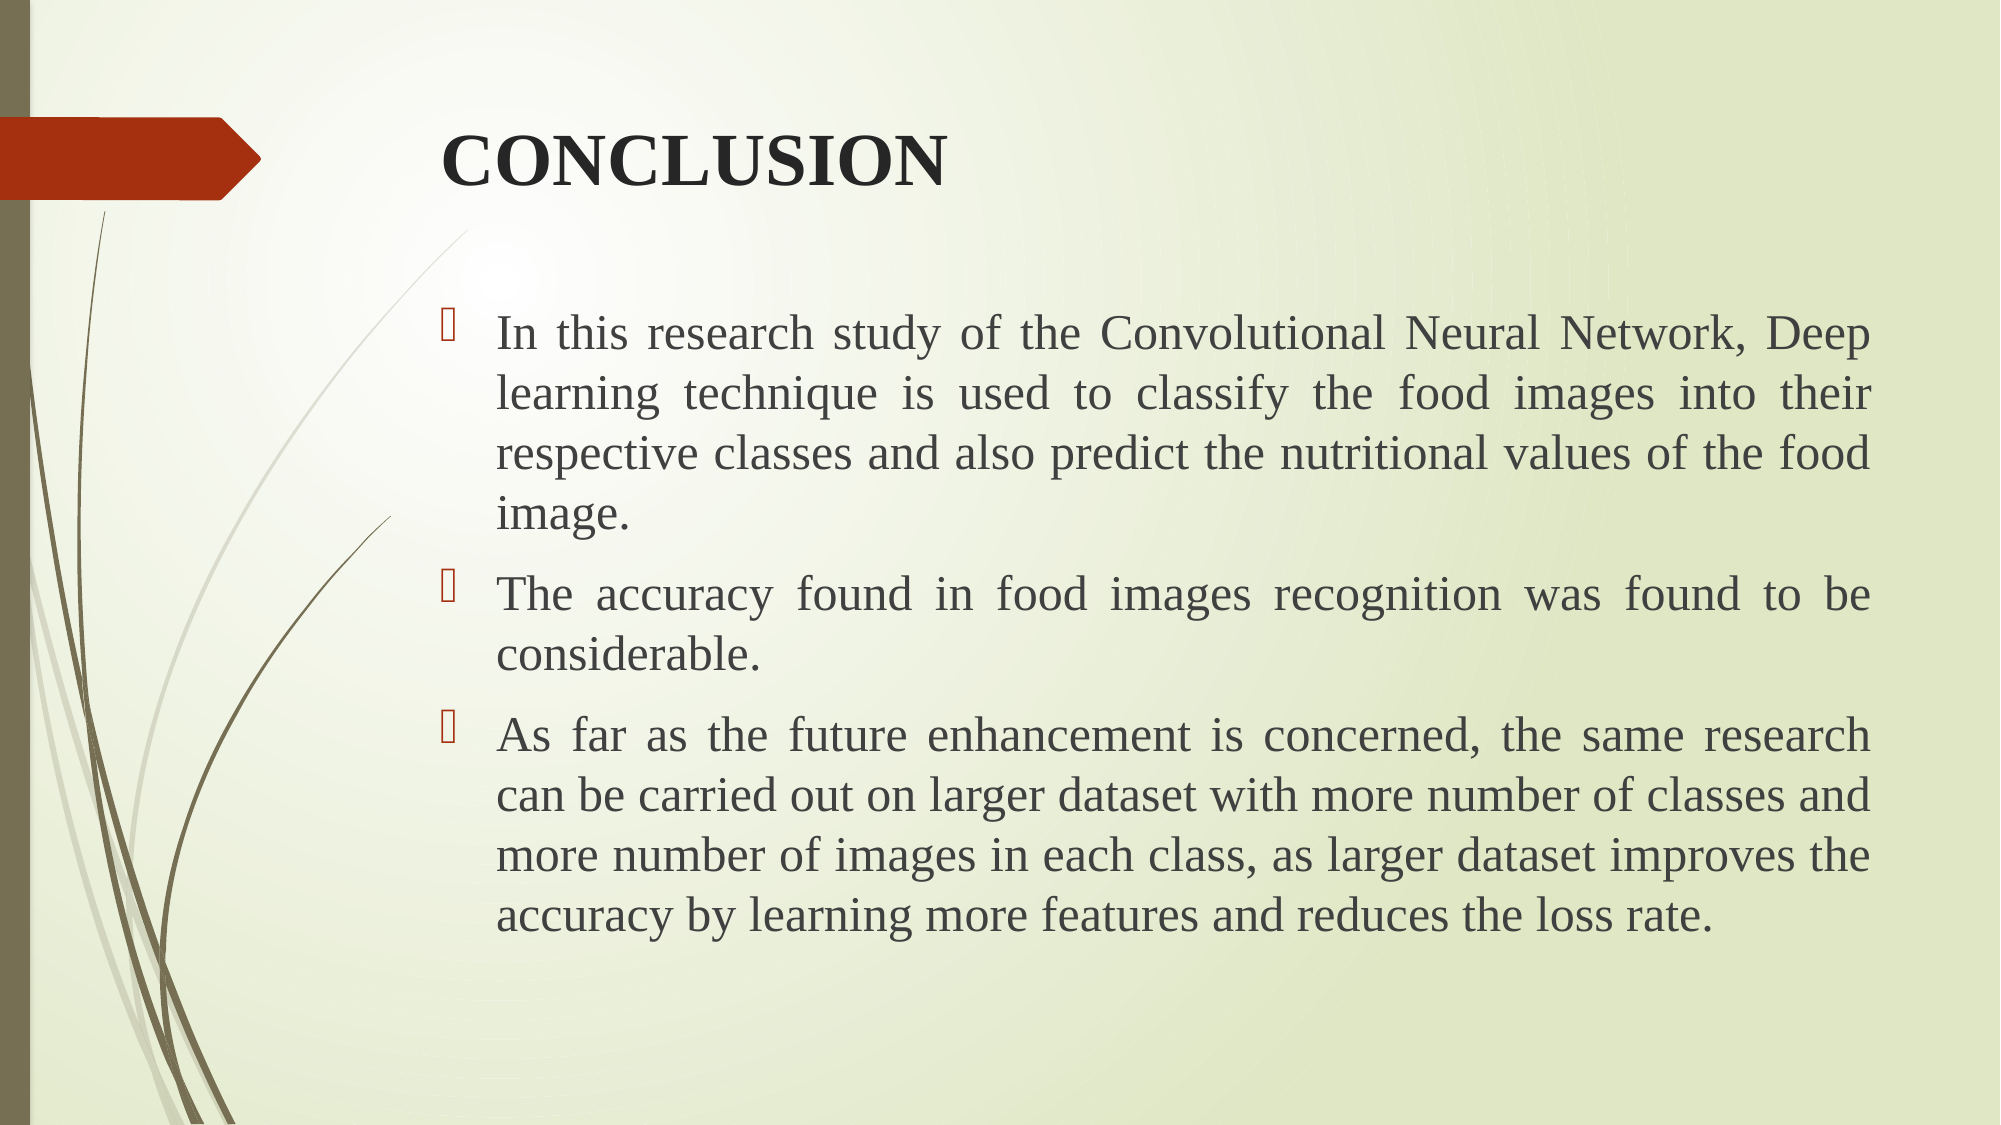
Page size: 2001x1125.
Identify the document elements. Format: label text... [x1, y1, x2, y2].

title CONCLUSION [425, 102, 1888, 292]
list In this research study of the Convolutional Neural Network, Deep learning technique is used to classify the food images into their respective classes and also predict the nutritional values of the food image. The accuracy found in food images recognition was found to be considerable. As far as the future enhancement is concerned, the same research can be carried out on larger dataset with more number of classes and more number of images in each class, as larger dataset improves the accuracy by learning more features and reduces the loss rate. [424, 292, 1888, 1023]
